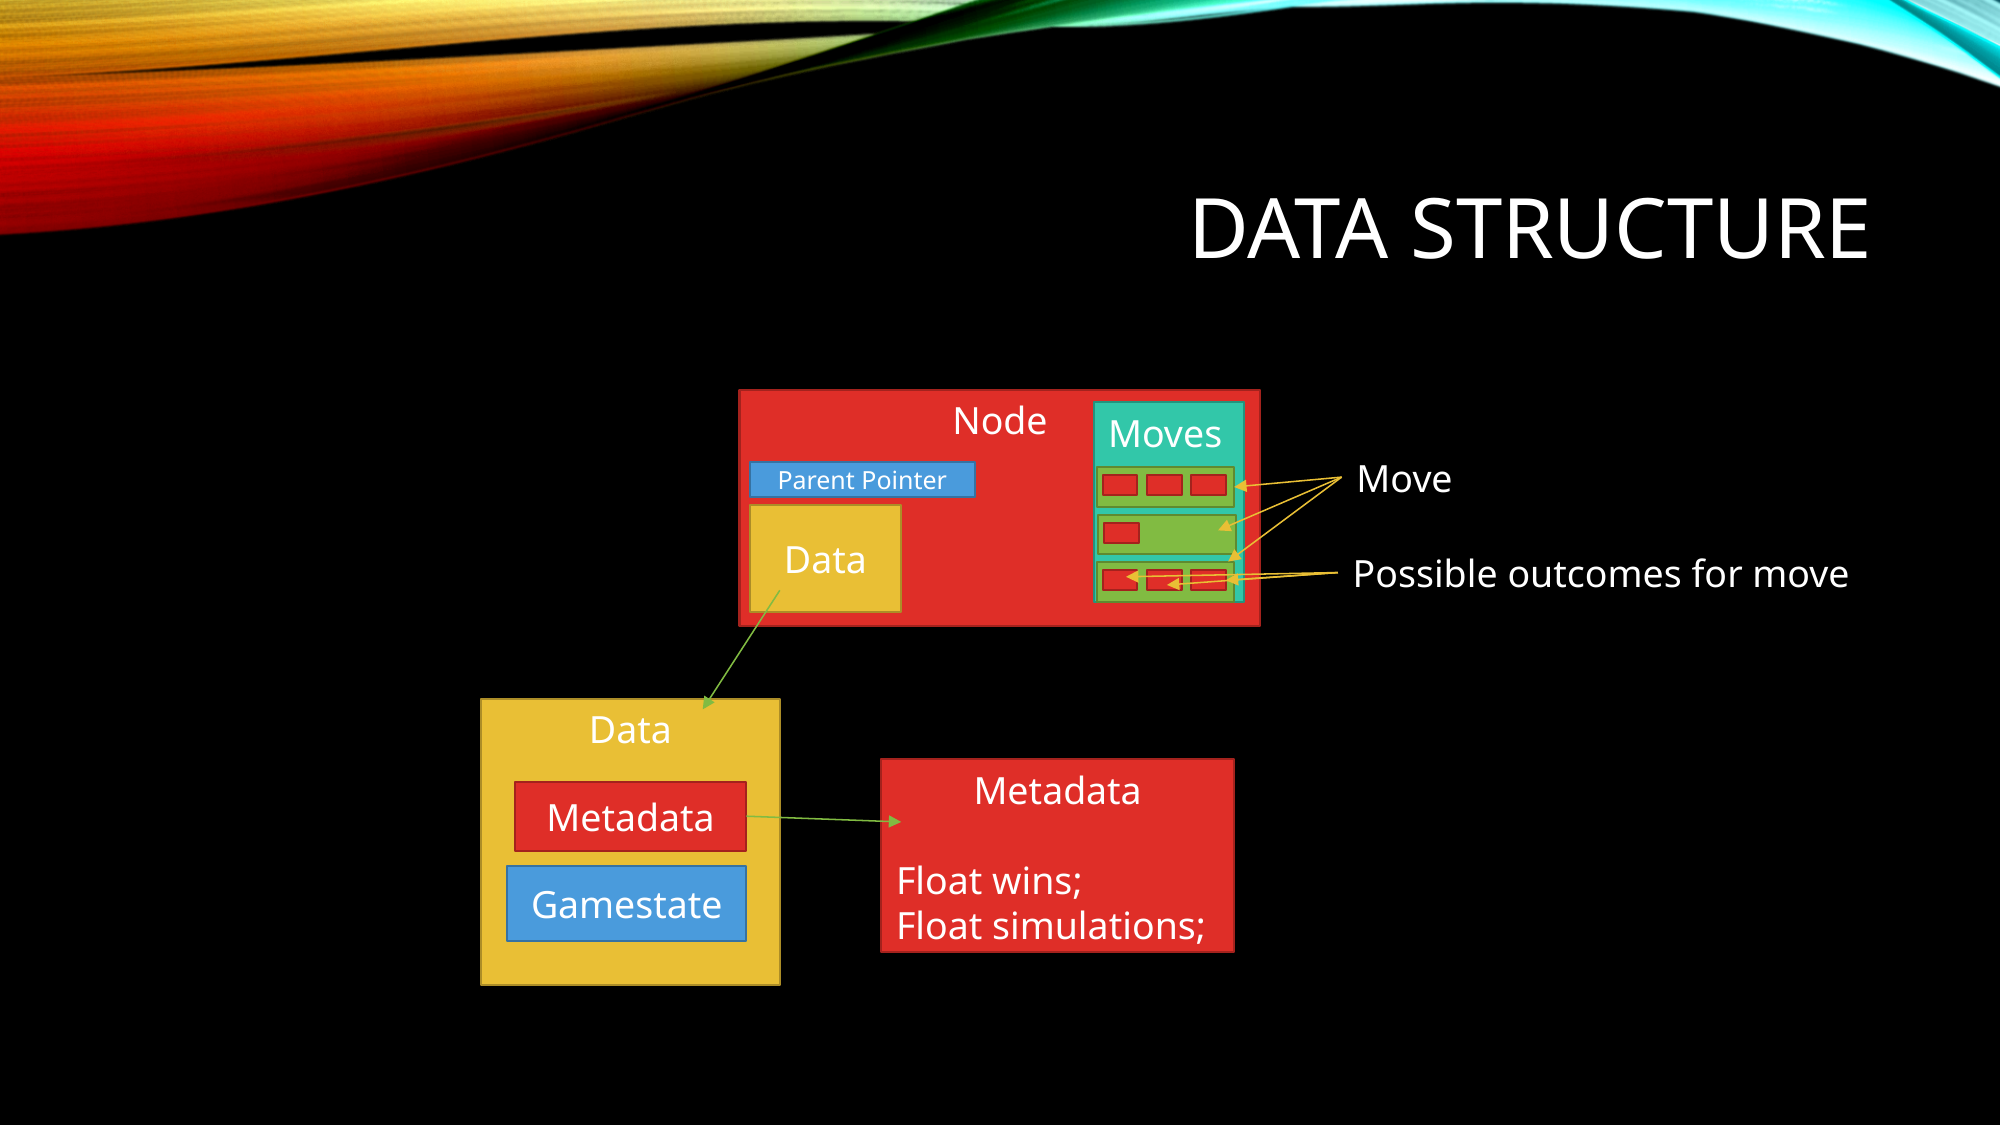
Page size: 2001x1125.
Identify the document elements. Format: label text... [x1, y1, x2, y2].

text_box [1190, 474, 1227, 496]
text_box [1102, 569, 1138, 591]
text_box Gamestate [506, 865, 747, 942]
picture [0, 0, 2000, 237]
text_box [1227, 477, 1338, 562]
text_box Move [1341, 447, 1468, 507]
text_box [1096, 561, 1235, 603]
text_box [1166, 577, 1331, 586]
text_box [1097, 514, 1227, 555]
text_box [702, 590, 781, 710]
text_box [480, 698, 781, 986]
text_box [1096, 466, 1235, 508]
text_box Metadata Float wins; Float simulations; [880, 758, 1235, 953]
text_box Parent Pointer [749, 461, 976, 498]
text_box Node [738, 389, 1261, 627]
text_box Metadata [514, 781, 747, 852]
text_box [1125, 572, 1331, 577]
text_box [1190, 586, 1227, 591]
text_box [746, 815, 902, 823]
text_box Moves [1093, 402, 1238, 463]
text_box [1102, 474, 1138, 496]
text_box [1146, 474, 1183, 496]
text_box [1103, 522, 1140, 544]
text_box [1146, 577, 1179, 591]
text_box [1217, 477, 1227, 531]
text_box Data [749, 504, 902, 613]
text_box Data [574, 698, 687, 759]
title Data structure [474, 125, 1888, 338]
text_box Possible outcomes for move [1337, 542, 1866, 603]
text_box [1093, 401, 1245, 603]
